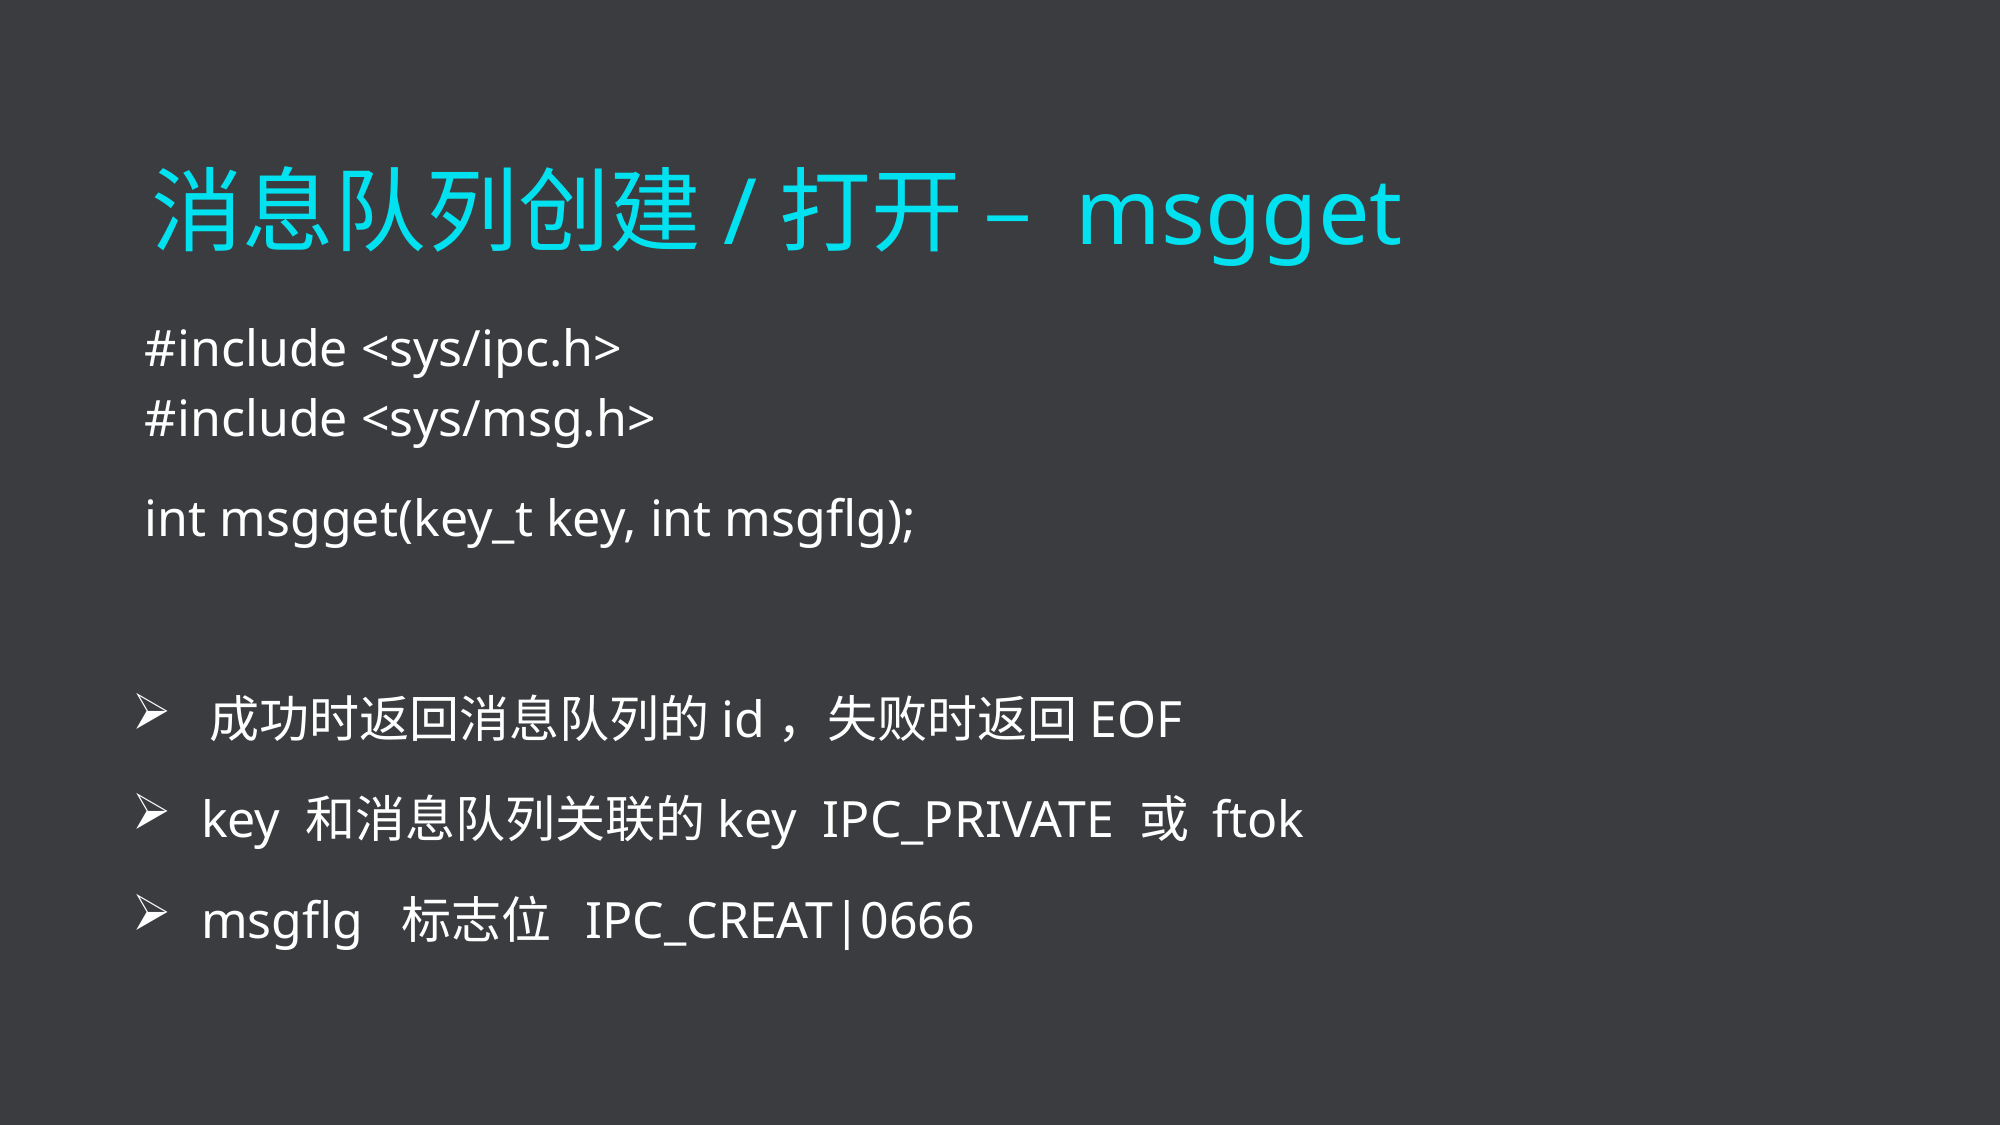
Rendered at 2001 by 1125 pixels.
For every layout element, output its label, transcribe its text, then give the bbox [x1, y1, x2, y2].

list #include <sys/ipc.h> #include <sys/msg.h> int msgget(key_t key, int msgflg); 成功时返回消息队列的id，失败时返回EOF key 和消息队列关联的key IPC_PRIVATE 或 ftok msgflg 标志位 IPC_CREAT|0666 [111, 305, 1472, 1032]
list 消息队列创建/打开 – msgget [136, 145, 1838, 229]
